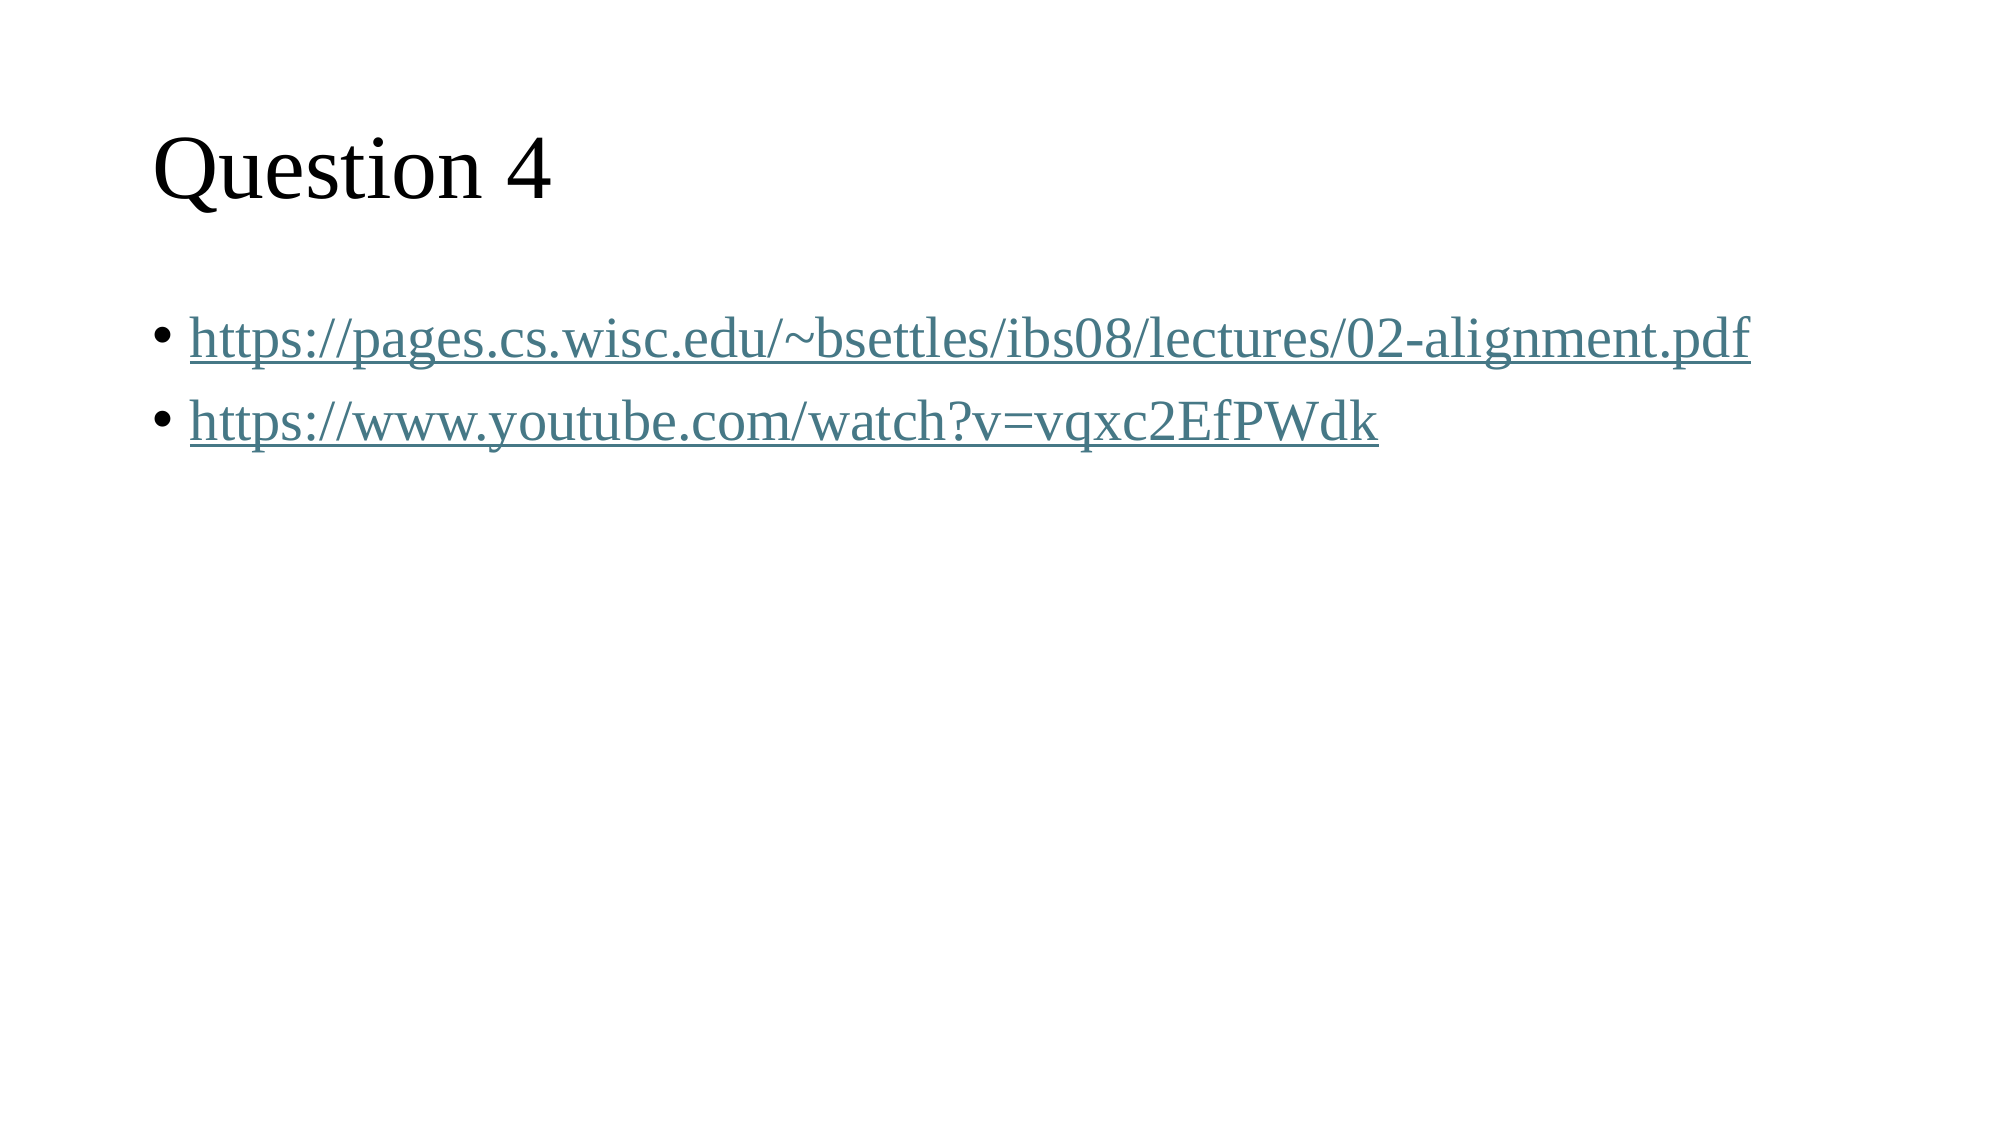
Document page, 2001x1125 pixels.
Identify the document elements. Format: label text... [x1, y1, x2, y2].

title Question 4 [137, 59, 1863, 278]
list https://pages.cs.wisc.edu/~bsettles/ibs08/lectures/02-alignment.pdf https://www.youtube.com/watch?v=vqxc2EfPWdk [137, 299, 1863, 1014]
